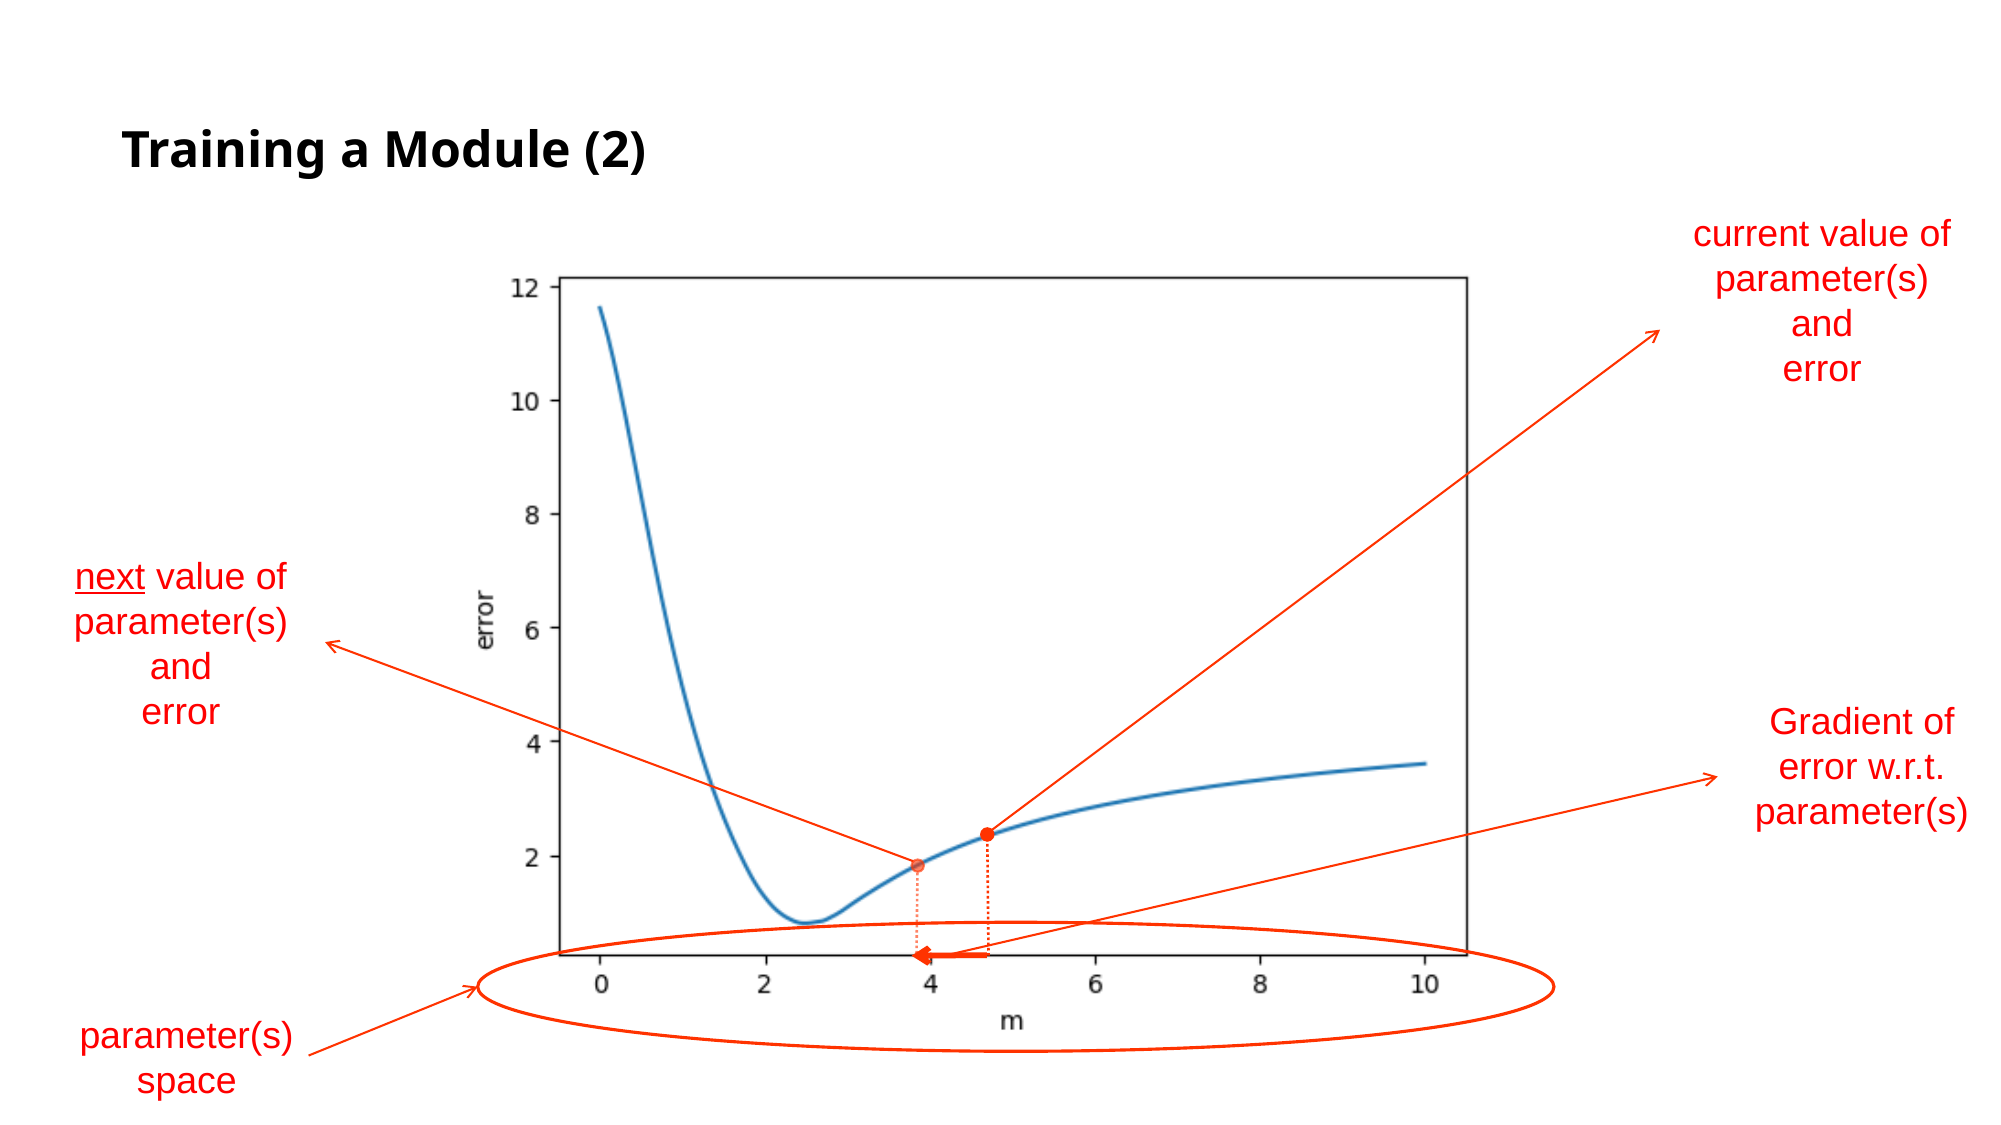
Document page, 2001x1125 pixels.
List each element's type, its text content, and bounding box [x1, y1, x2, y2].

text_box [1483, 955, 1556, 1020]
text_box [948, 776, 1718, 955]
text_box parameter(s) space [64, 1003, 309, 1108]
text_box current value of parameter(s) and error [1677, 202, 1967, 397]
title Training a Module (2) [106, 42, 1832, 260]
text_box Gradient of error w.r.t. parameter(s) [1717, 689, 2000, 840]
text_box next value of parameter(s) and error [36, 544, 326, 740]
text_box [325, 643, 914, 862]
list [454, 259, 1483, 1052]
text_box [991, 329, 1661, 776]
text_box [325, 986, 478, 1057]
